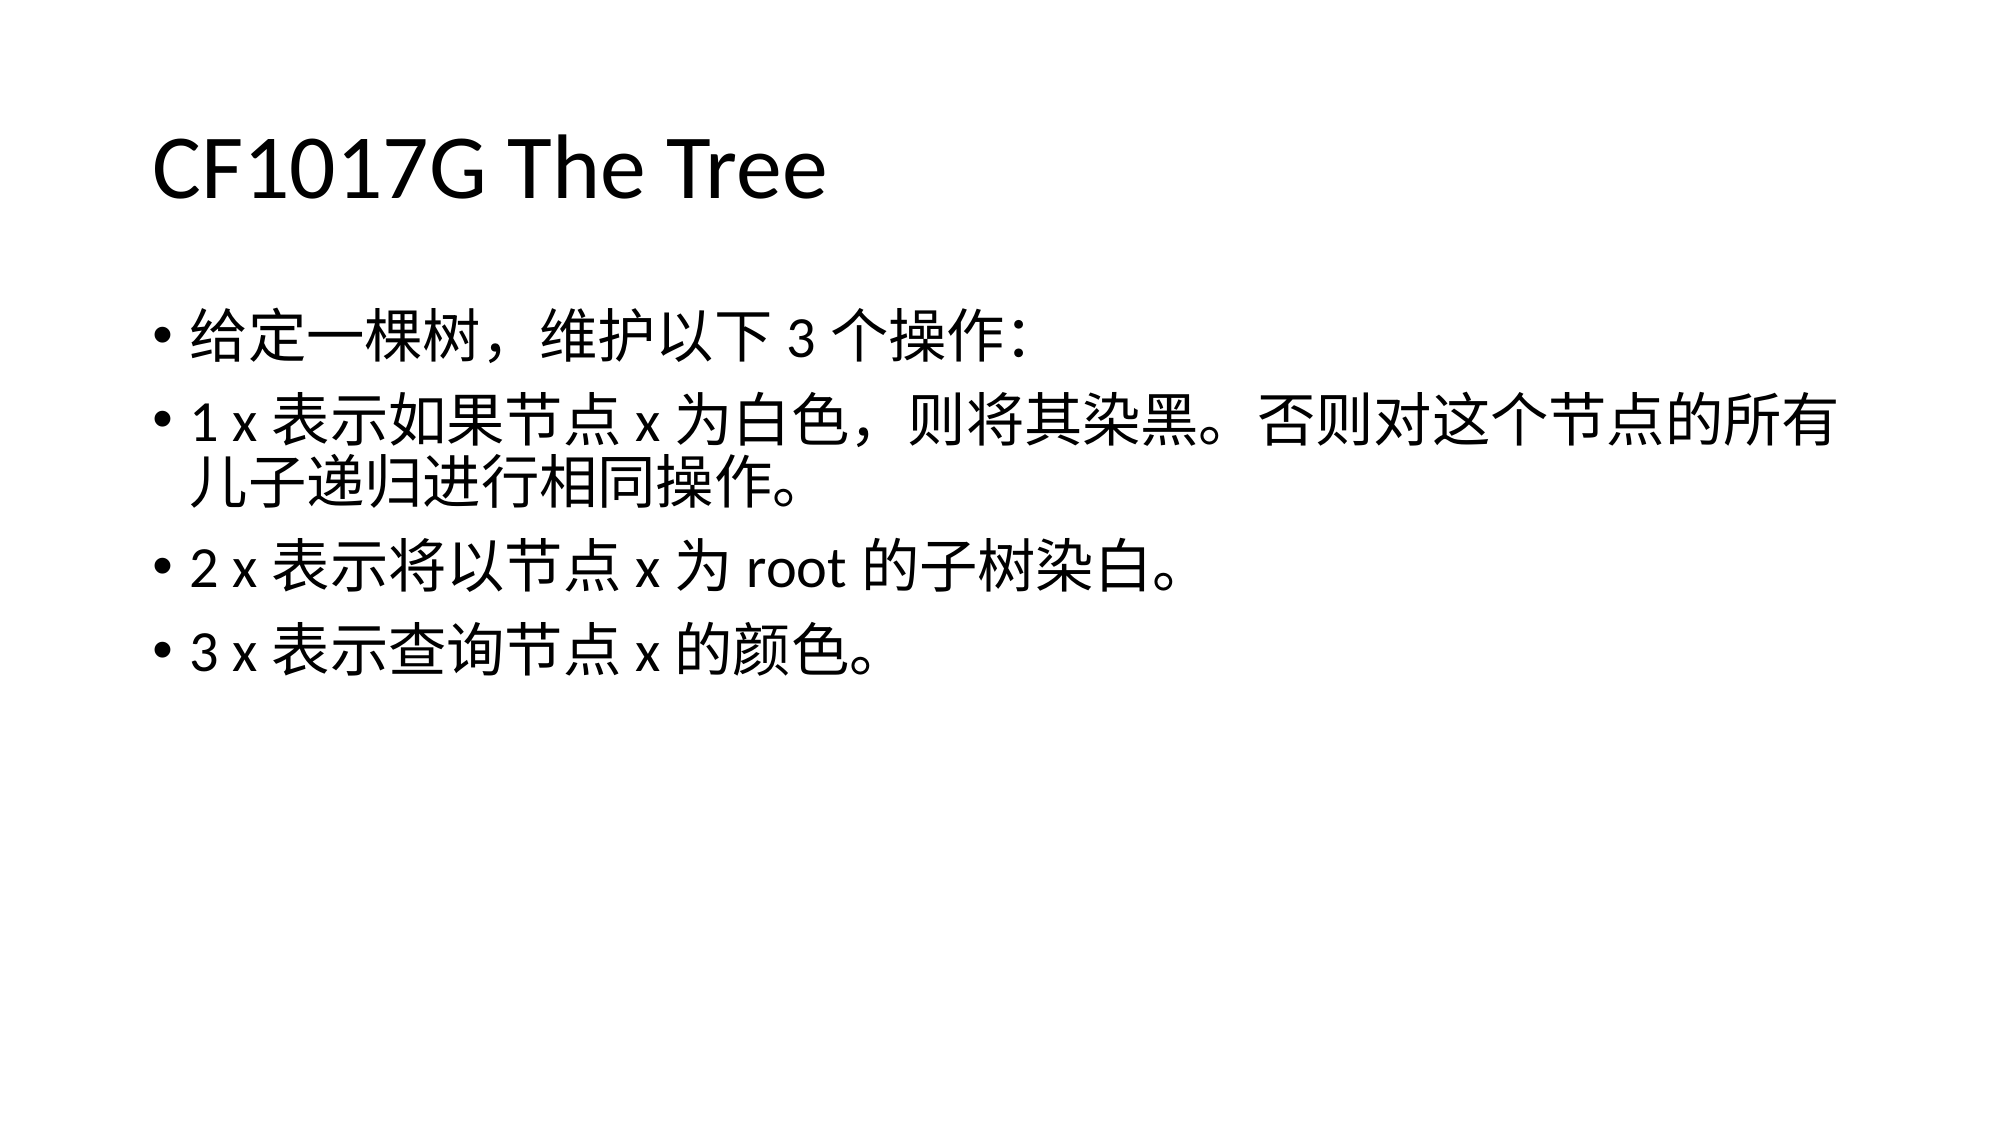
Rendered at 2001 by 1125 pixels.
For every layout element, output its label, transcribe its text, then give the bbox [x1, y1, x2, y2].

title CF1017G The Tree [137, 59, 1863, 278]
list 给定一棵树，维护以下3个操作： 1 x表示如果节点x为白色，则将其染黑。否则对这个节点的所有儿子递归进行相同操作。 2 x表示将以节点x为root的子树染白。 3 x表示查询节点x的颜色。 [137, 299, 1863, 1014]
